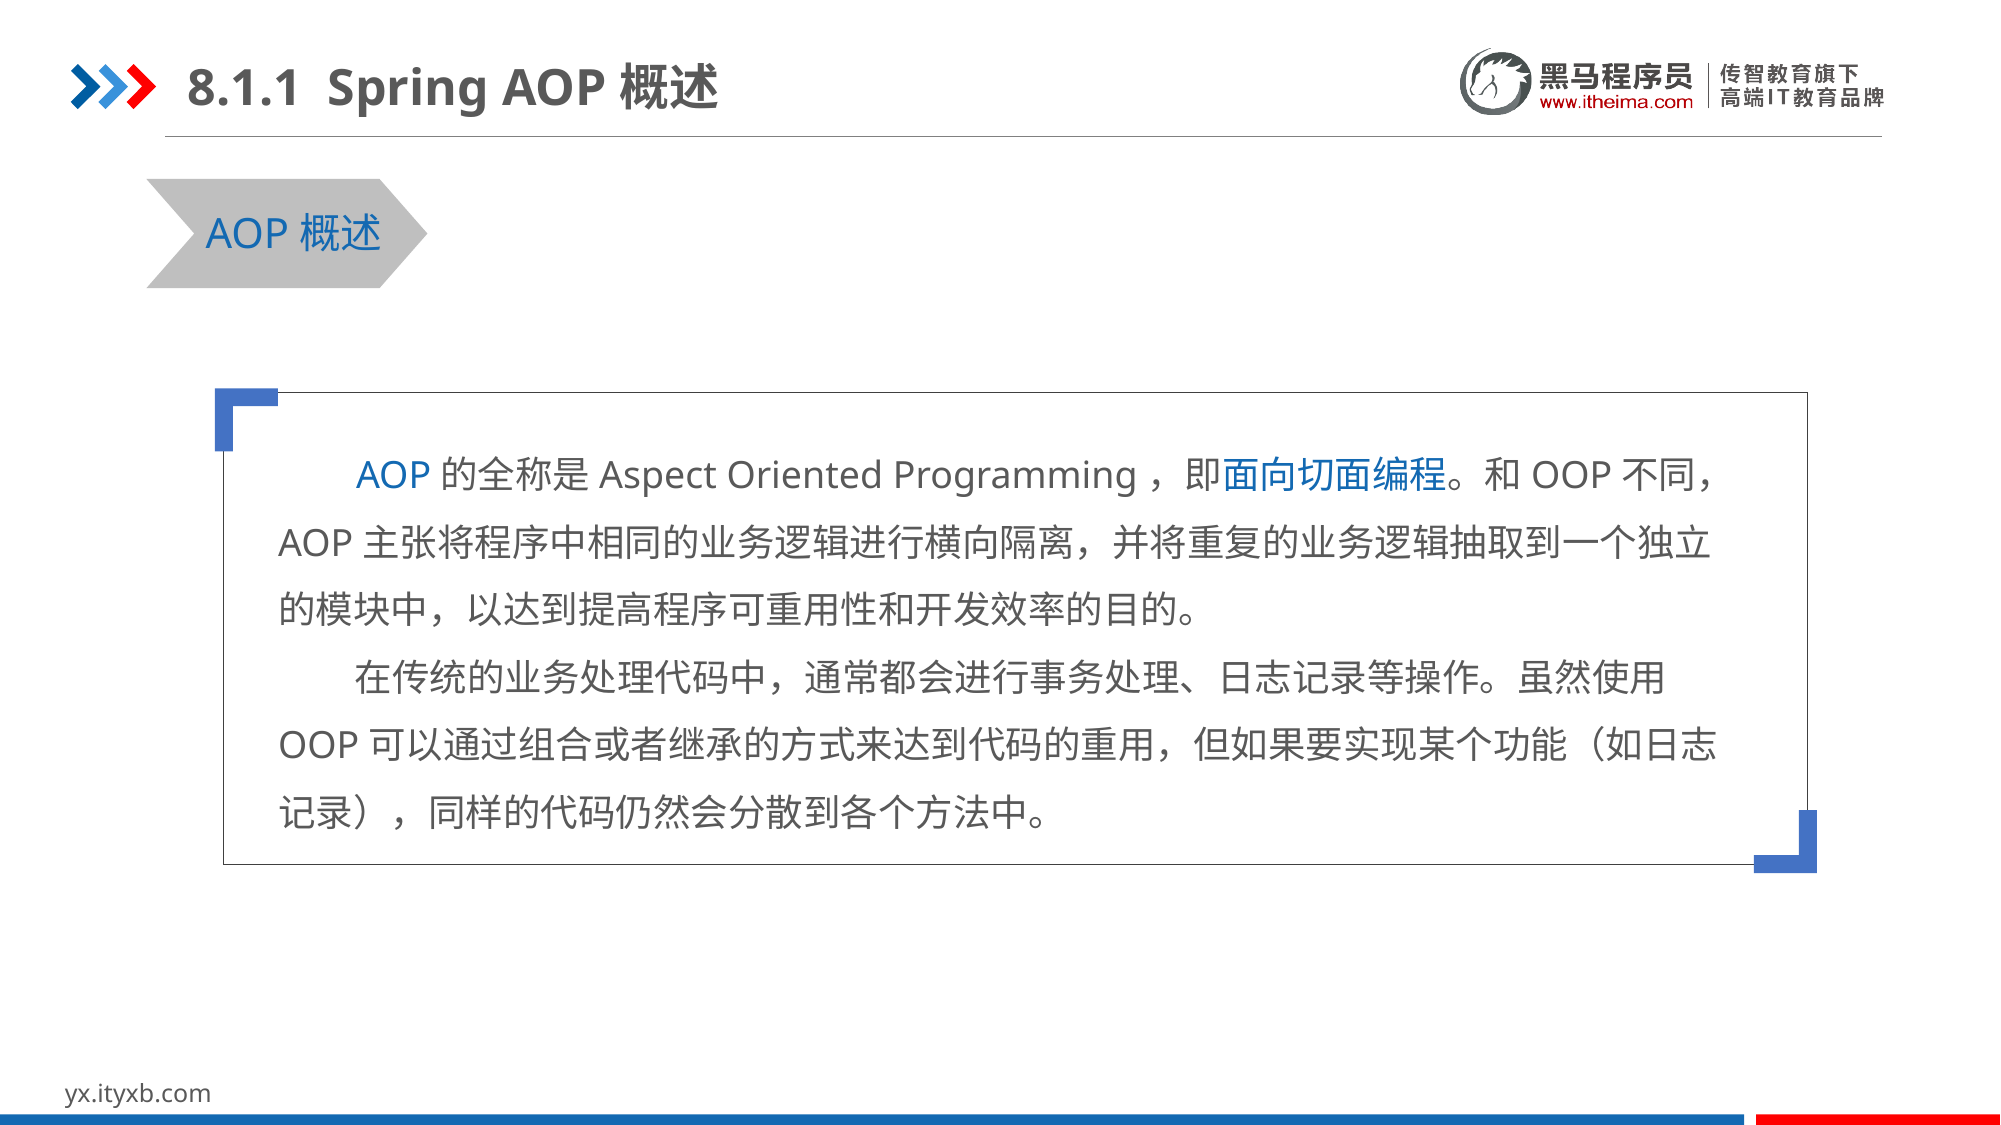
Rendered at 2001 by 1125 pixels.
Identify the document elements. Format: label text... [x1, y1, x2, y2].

text_box [214, 387, 279, 452]
text_box 8.1.1 Spring AOP概述 [187, 43, 778, 127]
text_box [146, 178, 398, 229]
text_box [222, 392, 1809, 865]
text_box [146, 200, 428, 289]
text_box [1753, 809, 1818, 874]
text_box AOP概述 [190, 199, 398, 265]
picture [1460, 48, 1887, 115]
